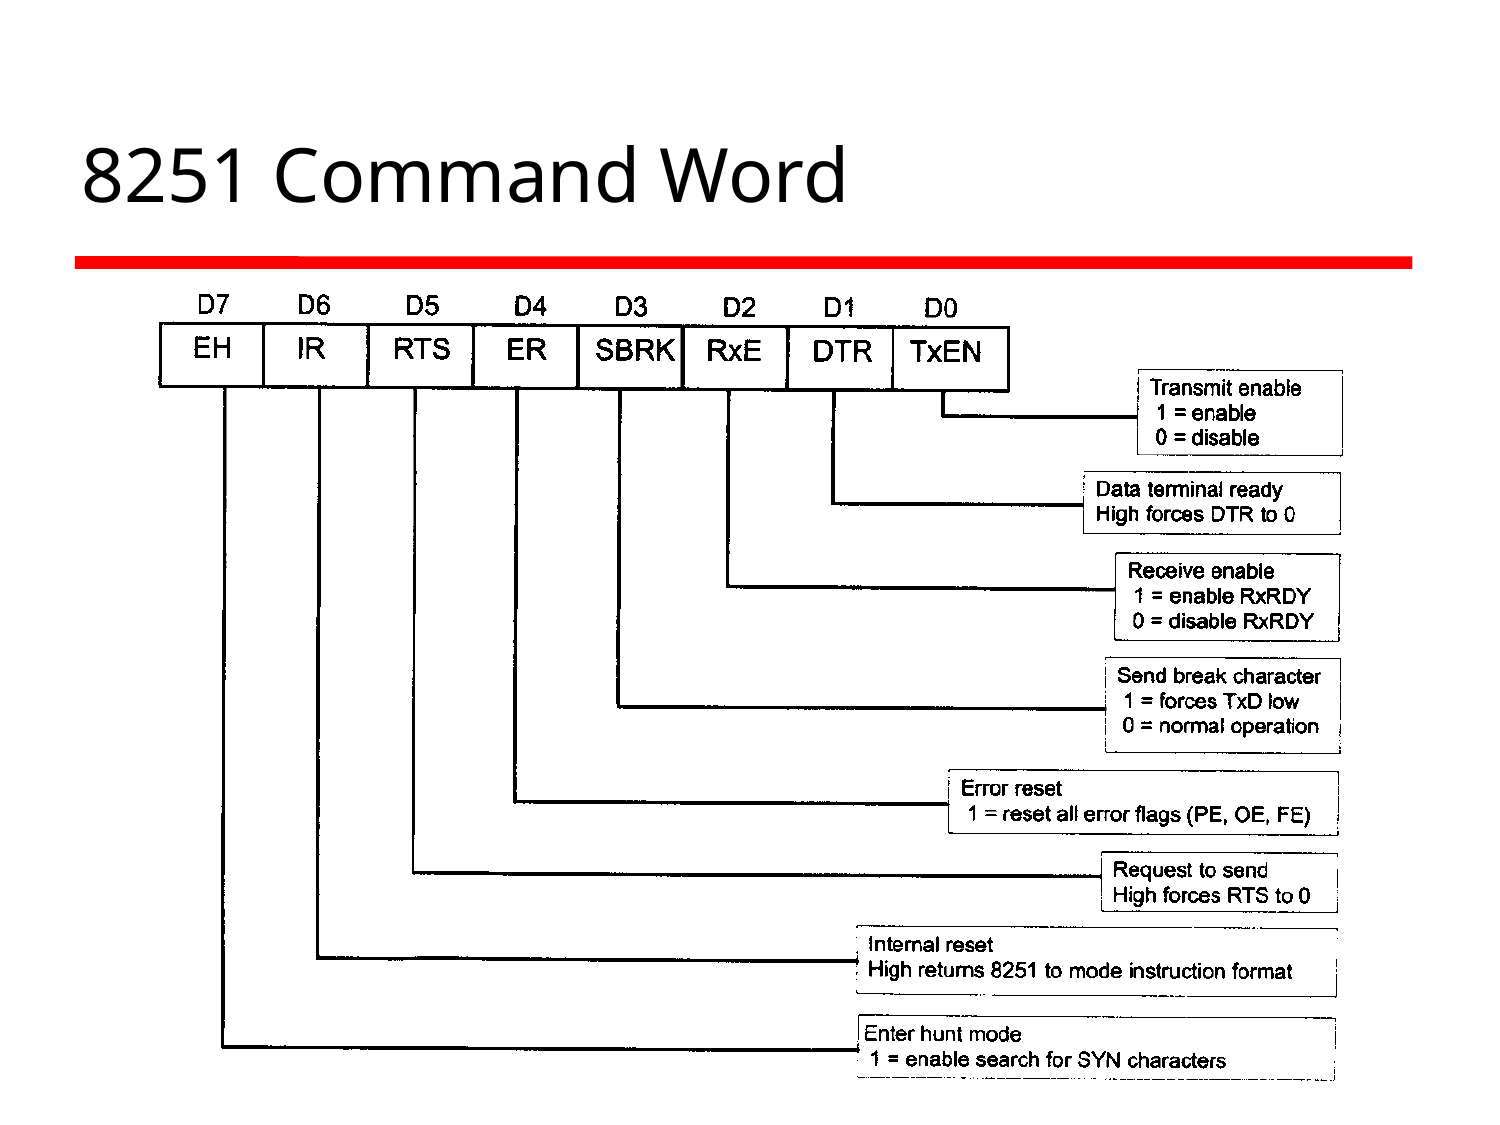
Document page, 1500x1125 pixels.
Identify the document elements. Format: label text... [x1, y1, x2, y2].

picture [147, 290, 1347, 1086]
title 8251 Command Word [66, 37, 1413, 226]
